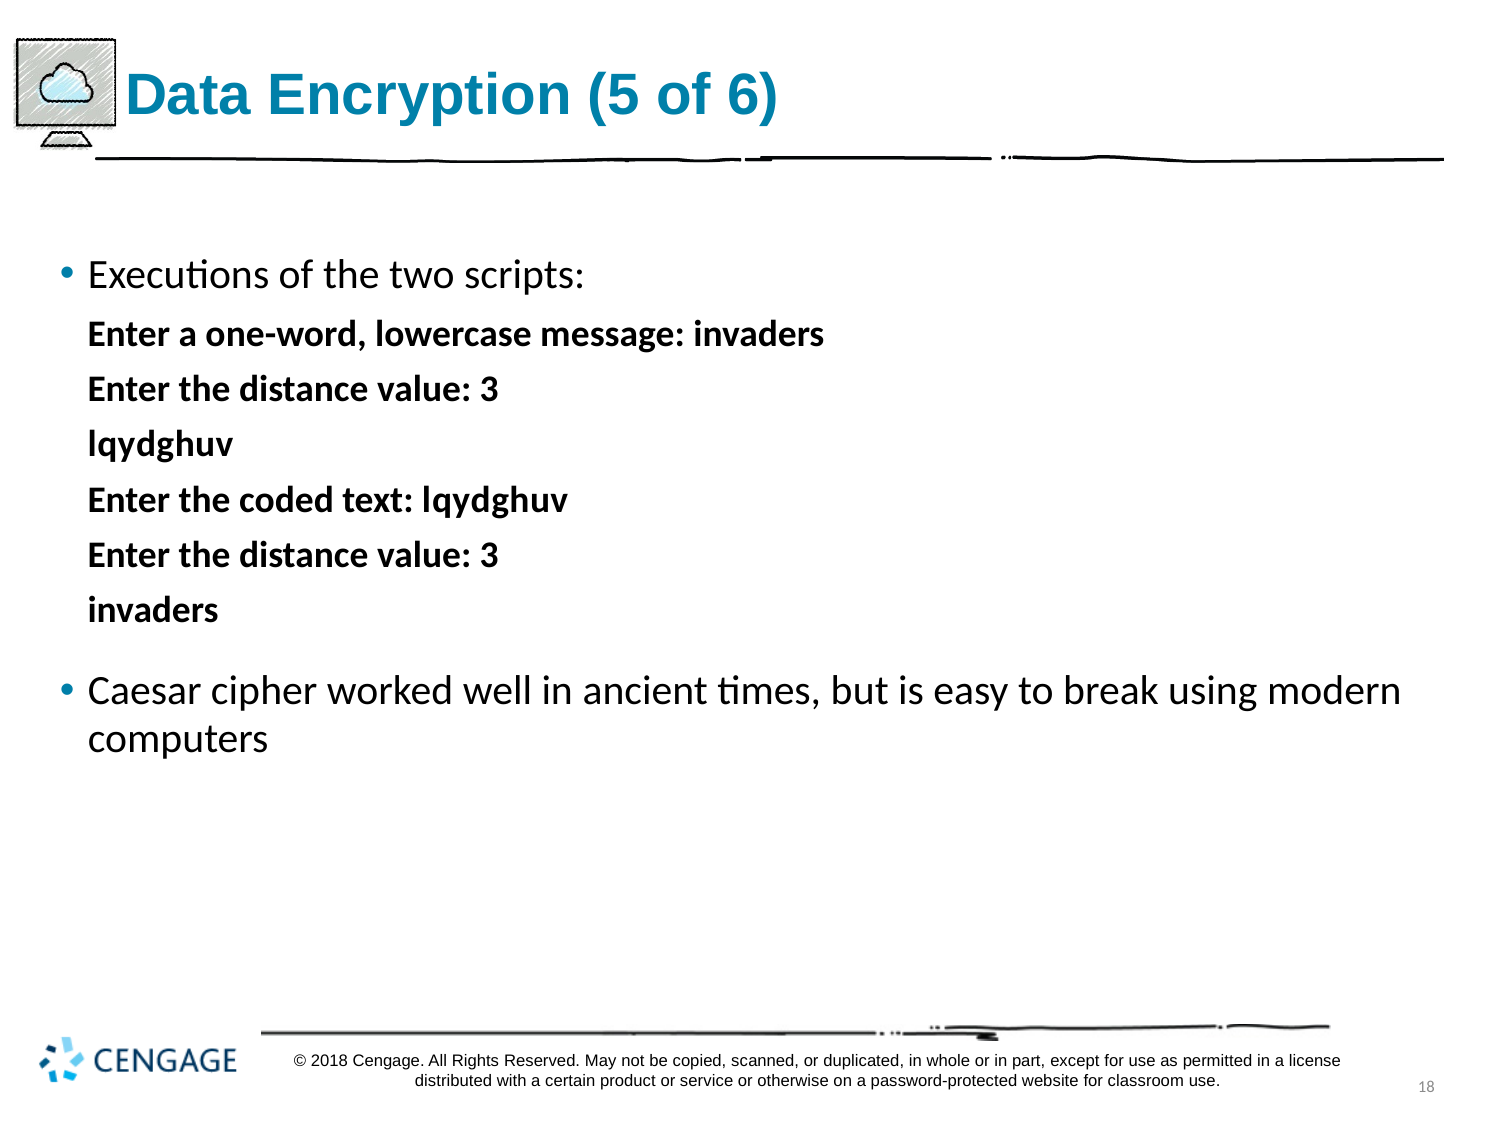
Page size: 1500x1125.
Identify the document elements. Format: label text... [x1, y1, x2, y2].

list Enter a one-word, lowercase message: invaders Enter the distance value: 3 l q y d g h u v Enter the coded text: l q y d g h u v Enter the distance value: 3 invaders [50, 312, 1431, 635]
picture [95, 155, 1444, 163]
picture [261, 1024, 1331, 1041]
footer © 2018 Cengage. All Rights Reserved. May not be copied, scanned, or duplicated, in whole or in part, except for use as permitted in a license distributed with a certain product or service or otherwise on a password-protected website for classroom use. [262, 1049, 1375, 1090]
picture [13, 36, 117, 151]
picture [19, 1023, 249, 1095]
title Data Encryption (5 of 6) [125, 55, 1442, 127]
list Executions of the two scripts: [59, 252, 1441, 298]
list Caesar cipher worked well in ancient times, but is easy to break using modern computers [59, 666, 1441, 763]
